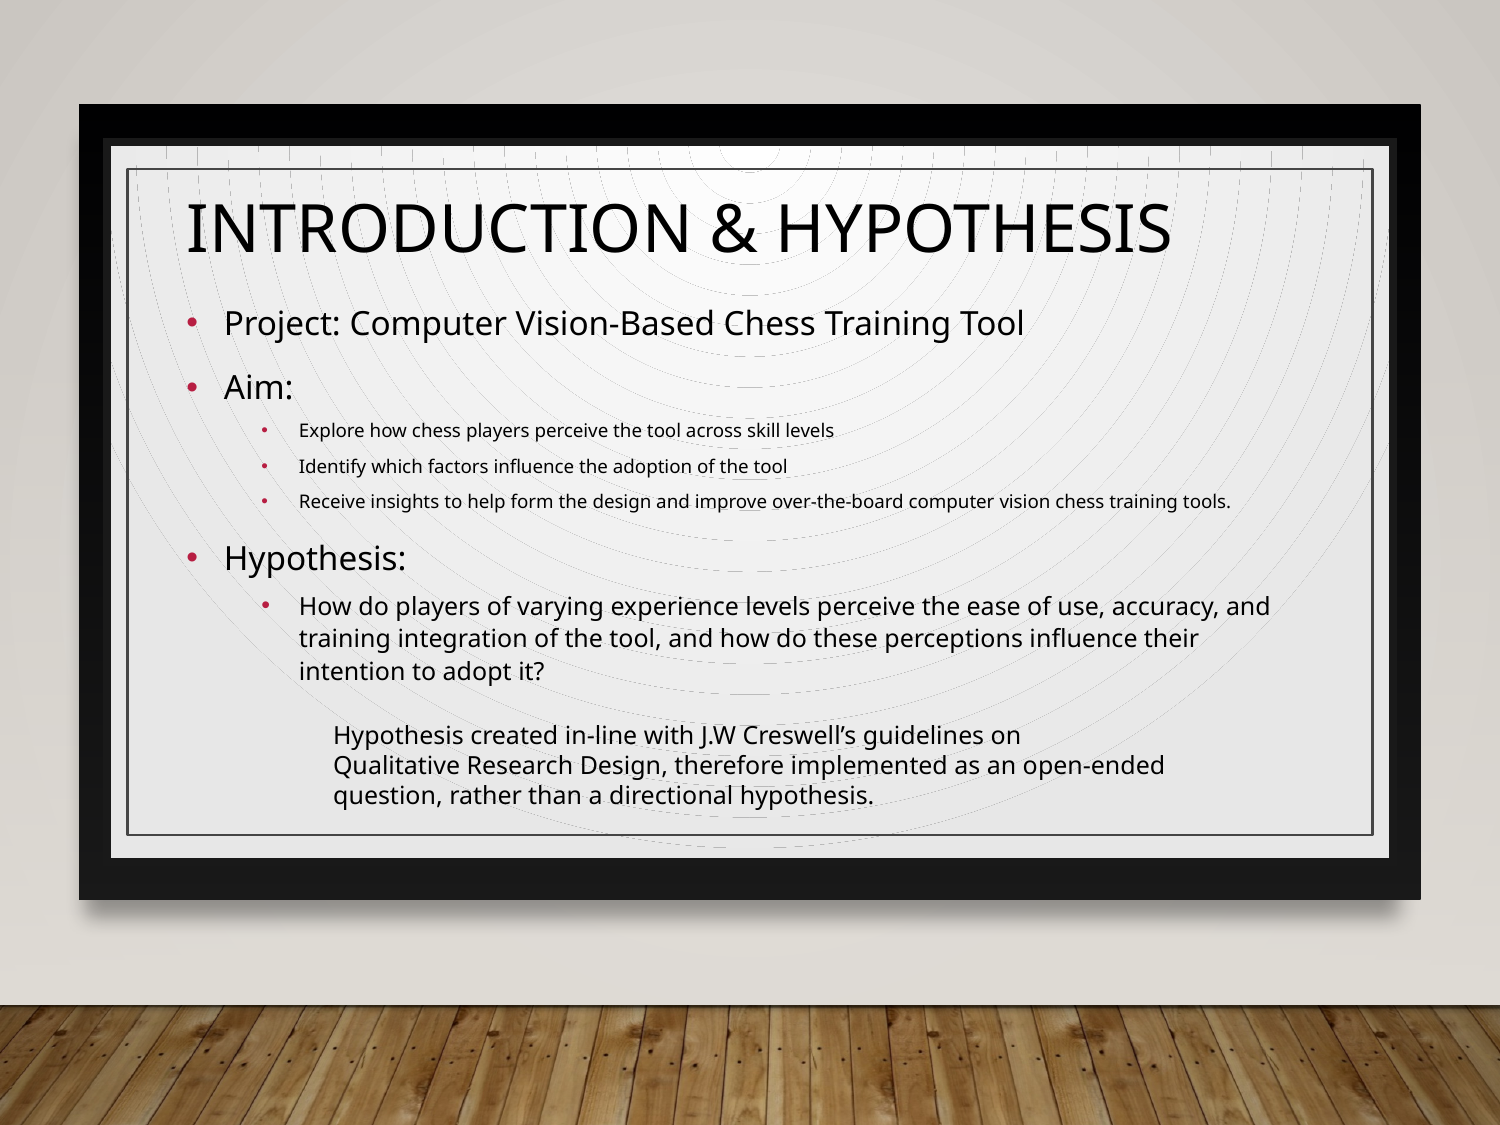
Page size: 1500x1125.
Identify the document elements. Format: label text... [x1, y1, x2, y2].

title Introduction & Hypothesis [171, 148, 1329, 290]
text_box [106, 141, 1394, 863]
list Project: Computer Vision-Based Chess Training Tool Aim: Explore how chess players perceive the tool across skill levels Identify which factors influence the adoption of the tool Receive insights to help form the design and improve over-the-board computer vision chess training tools. Hypothesis: How do players of varying experience levels perceive the ease of use, accuracy, and training integration of the tool, and how do these perceptions influence their intention to adopt it? [171, 290, 1329, 694]
picture [0, 1004, 1500, 1125]
text_box Hypothesis created in-line with J.W Creswell’s guidelines on Qualitative Research Design, therefore implemented as an open-ended question, rather than a directional hypothesis. [318, 711, 1182, 817]
text_box [0, 0, 1500, 330]
text_box [78, 104, 1422, 900]
text_box [126, 168, 1374, 836]
text_box [0, 330, 1500, 1004]
